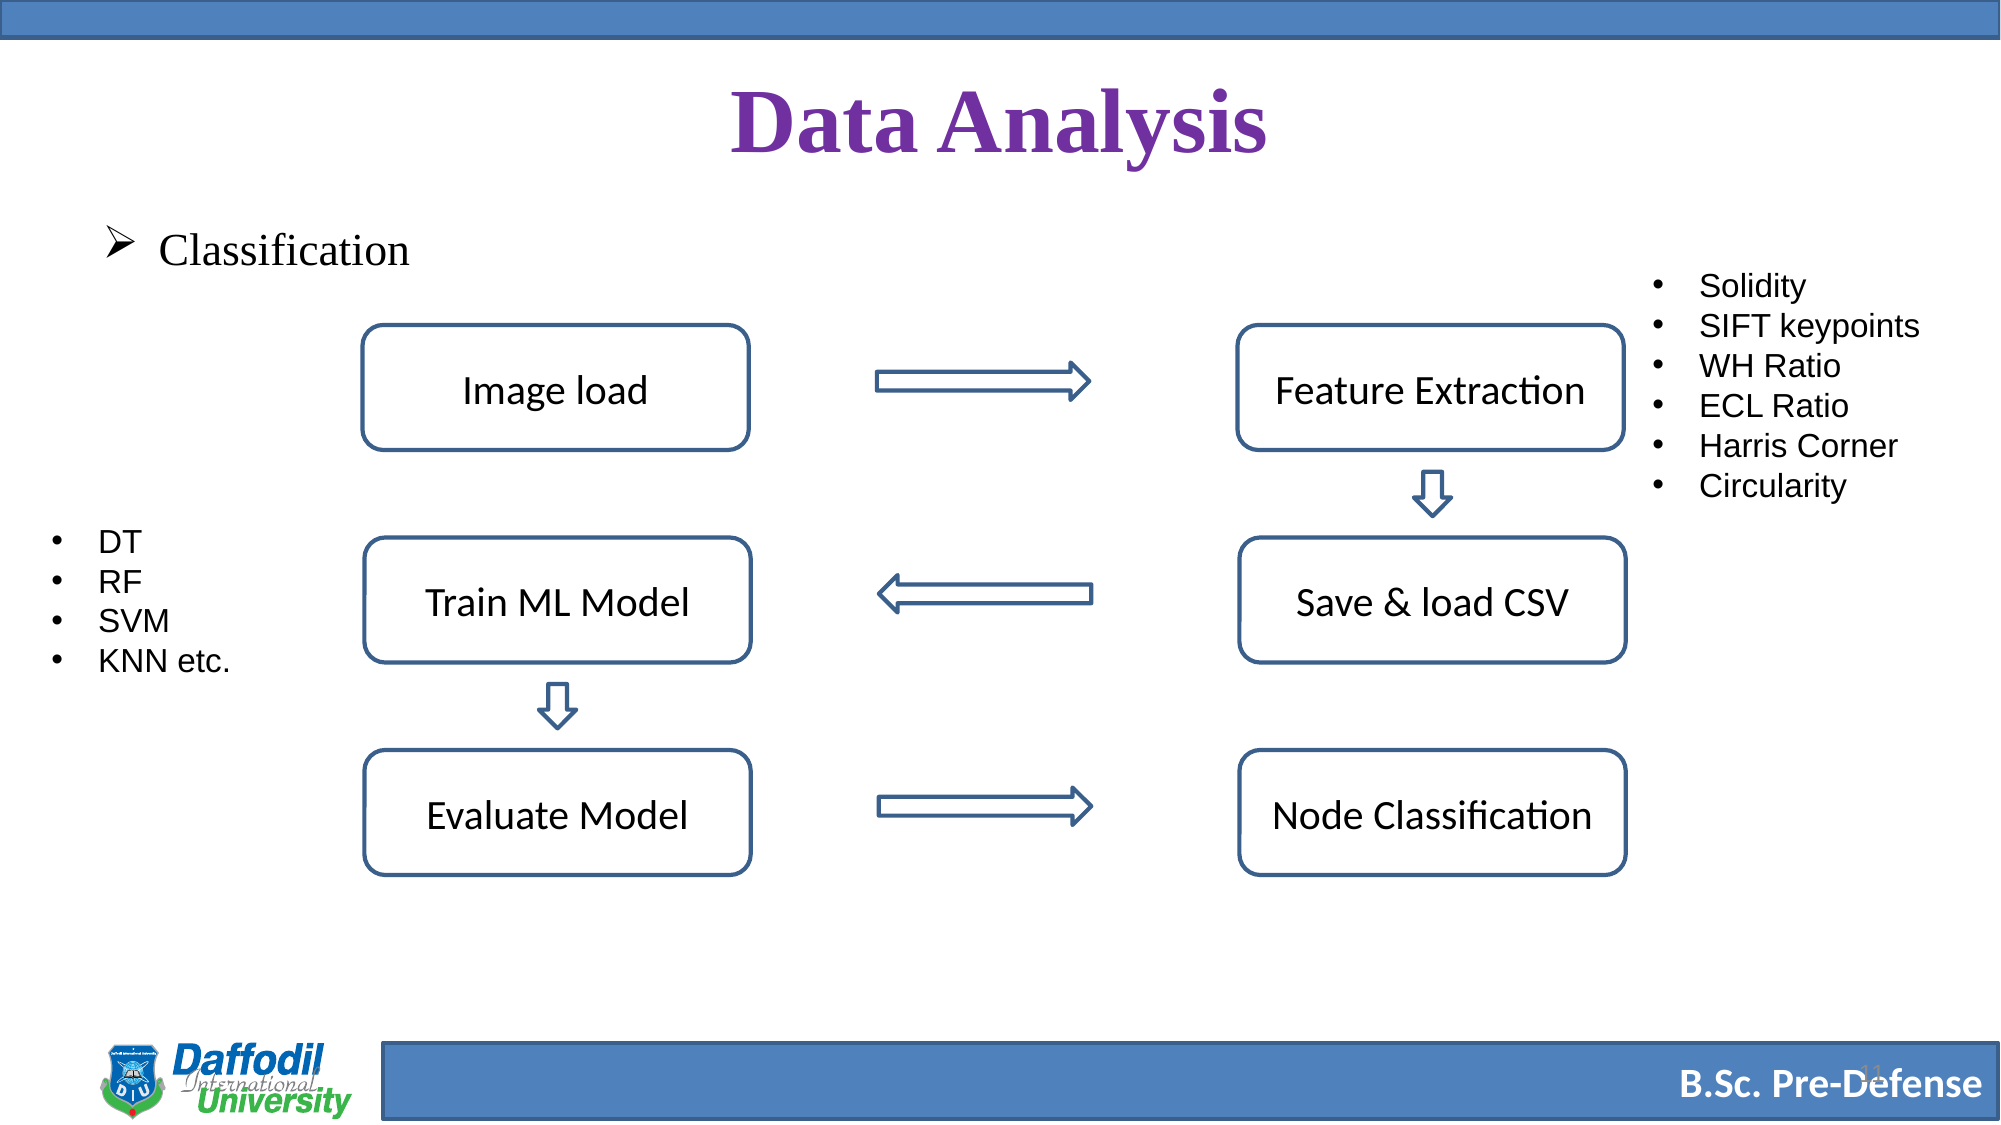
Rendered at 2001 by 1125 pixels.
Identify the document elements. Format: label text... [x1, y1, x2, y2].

text_box [874, 360, 1092, 402]
text_box [1411, 469, 1454, 519]
text_box Save & load CSV [1237, 535, 1628, 665]
text_box Evaluate Model [362, 747, 753, 878]
text_box Solidity SIFT keypoints WH Ratio ECL Ratio Harris Corner Circularity [1637, 257, 2000, 512]
text_box Image load [360, 322, 751, 453]
slide_number 11 [1433, 1042, 1900, 1103]
text_box [876, 785, 1094, 827]
text_box DT RF SVM KNN etc. [36, 512, 353, 687]
text_box Node Classification [1237, 747, 1628, 878]
text_box [876, 573, 1094, 615]
list Classification [87, 212, 625, 325]
text_box [536, 681, 579, 731]
text_box Feature Extraction [1235, 322, 1626, 453]
picture [125, 1078, 132, 1084]
text_box Train ML Model [362, 535, 753, 665]
title Data Analysis [324, 45, 1675, 188]
